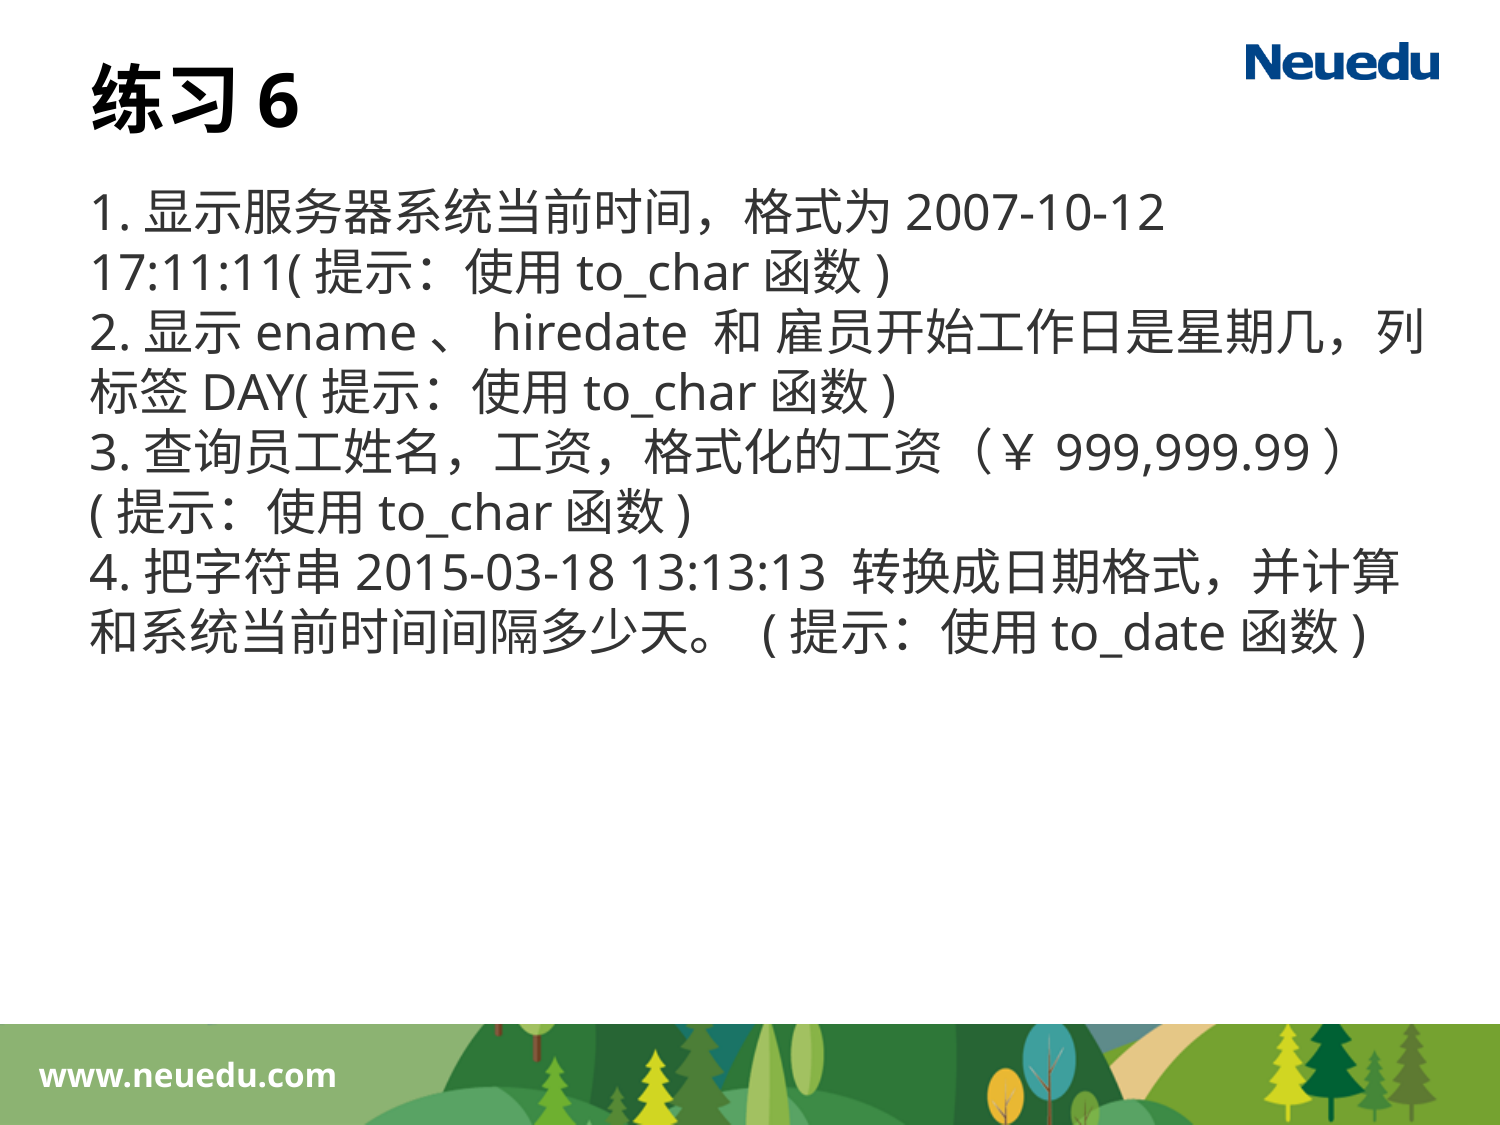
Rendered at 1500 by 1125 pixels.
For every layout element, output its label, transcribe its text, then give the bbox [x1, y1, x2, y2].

picture [1246, 42, 1439, 80]
list 1.显示服务器系统当前时间，格式为2007-10-12 17:11:11(提示：使用to_char函数) 2.显示ename、hiredate 和 雇员开始工作日是星期几，列标签DAY(提示：使用to_char函数) 3.查询员工姓名，工资，格式化的工资（￥999,999.99） (提示：使用to_char函数) 4.把字符串2015-03-18 13:13:13 转换成日期格式，并计算和系统当前时间间隔多少天。 (提示：使用to_date函数) [75, 172, 1447, 988]
picture [0, 1024, 1500, 1125]
title 练习6 [75, 45, 1425, 150]
